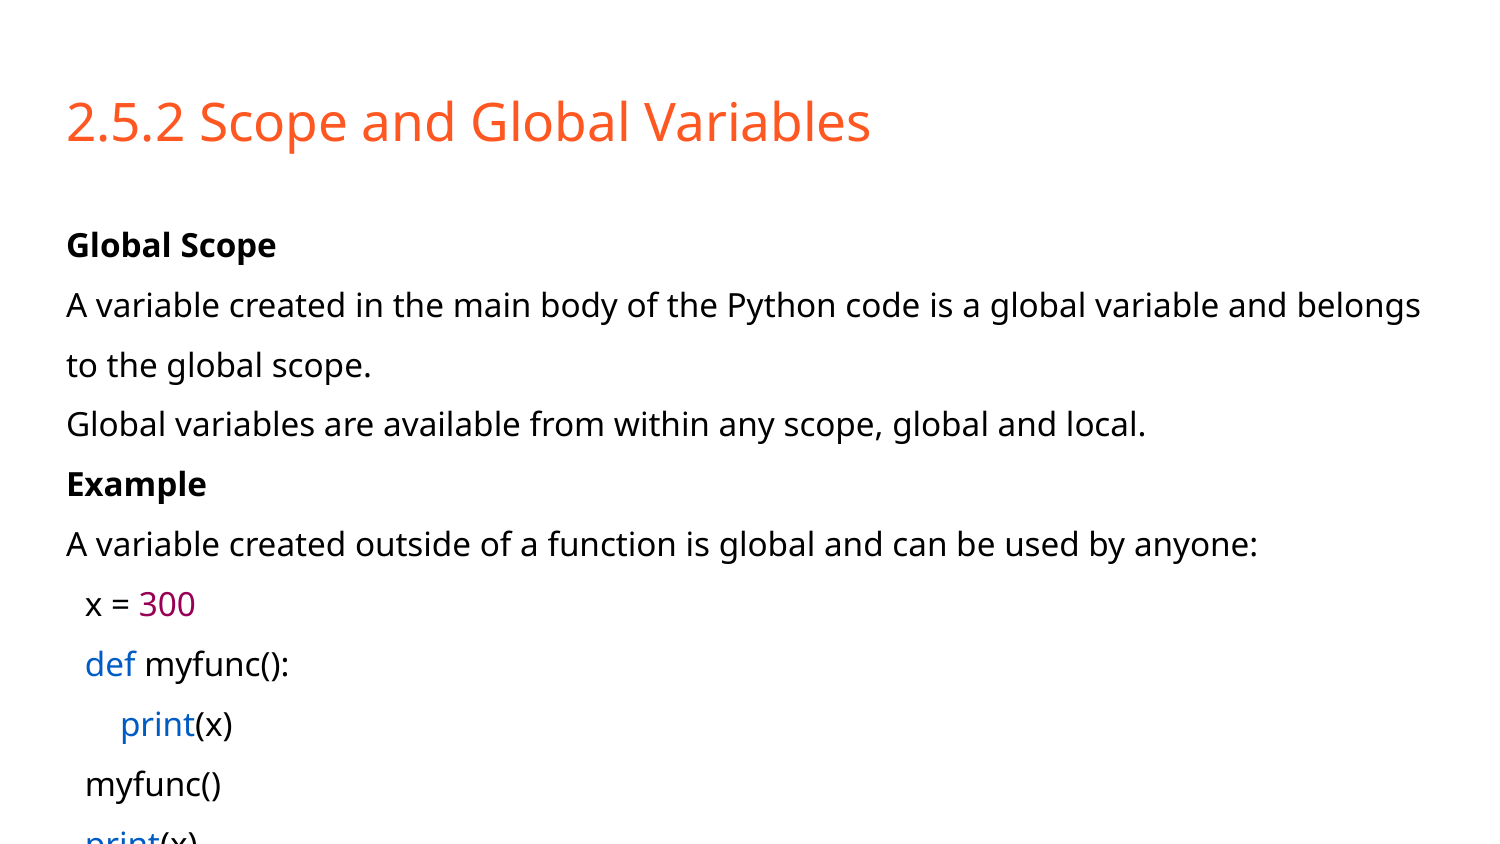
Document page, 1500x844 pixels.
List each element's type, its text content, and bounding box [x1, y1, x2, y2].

title 2.5.2 Scope and Global Variables [51, 72, 1449, 167]
list Global Scope A variable created in the main body of the Python code is a global variable and belongs to the global scope. Global variables are available from within any scope, global and local. Example A variable created outside of a function is global and can be used by anyone: x = 300 def myfunc(): print(x) myfunc() print(x) [51, 189, 1449, 750]
